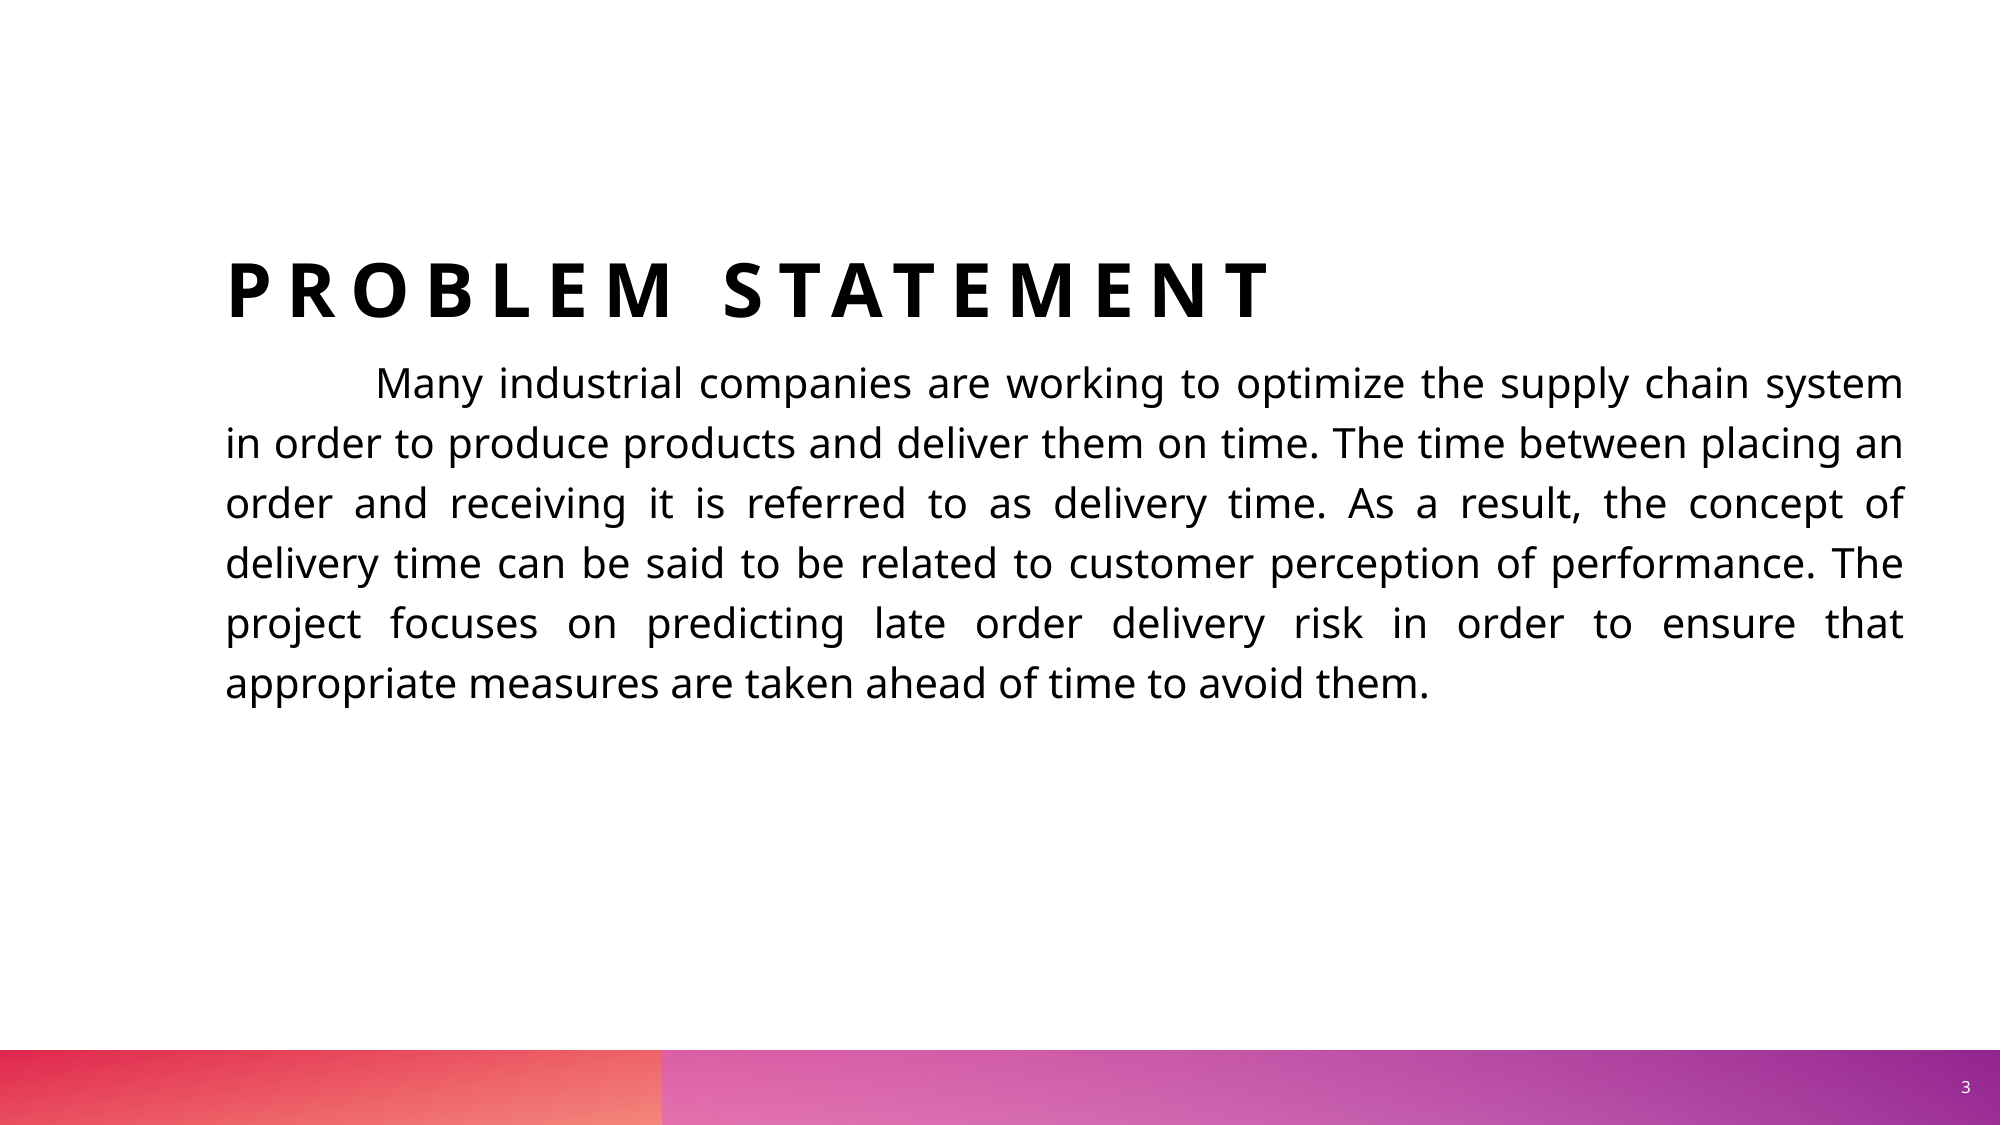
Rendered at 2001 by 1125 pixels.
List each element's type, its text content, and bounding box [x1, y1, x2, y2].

title PROBLEM STATEMENT [225, 130, 1905, 333]
slide_number 3 [1913, 1051, 1986, 1125]
list Many industrial companies are working to optimize the supply chain system in order to produce products and deliver them on time. The time between placing an order and receiving it is referred to as delivery time. As a result, the concept of delivery time can be said to be related to customer perception of performance. The project focuses on predicting late order delivery risk in order to ensure that appropriate measures are taken ahead of time to avoid them. [225, 346, 1905, 996]
